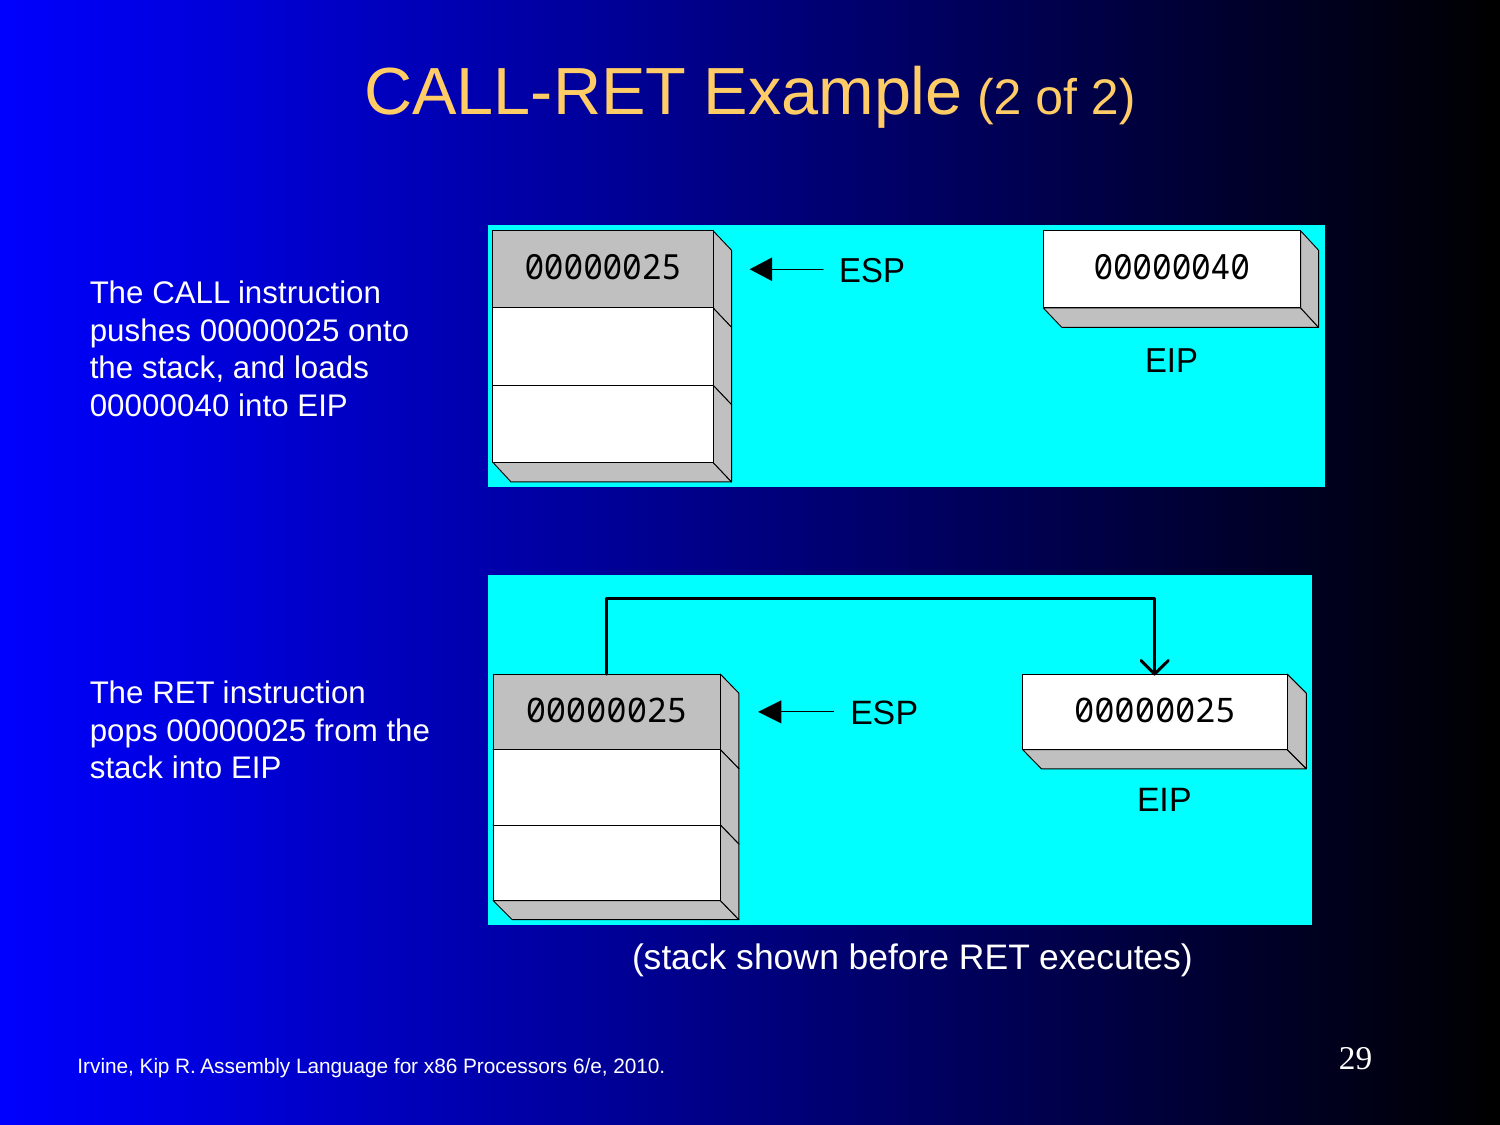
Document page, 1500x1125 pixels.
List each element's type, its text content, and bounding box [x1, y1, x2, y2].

text_box (stack shown before RET executes) [512, 933, 1313, 998]
footer Irvine, Kip R. Assembly Language for x86 Processors 6/e, 2010. [62, 1039, 776, 1091]
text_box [74, 574, 1313, 926]
slide_number 29 [1224, 1024, 1388, 1088]
title CALL-RET Example (2 of 2) [112, 37, 1388, 138]
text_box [487, 224, 1326, 488]
text_box The CALL instruction pushes 00000025 onto the stack, and loads 00000040 into EIP [74, 249, 450, 445]
